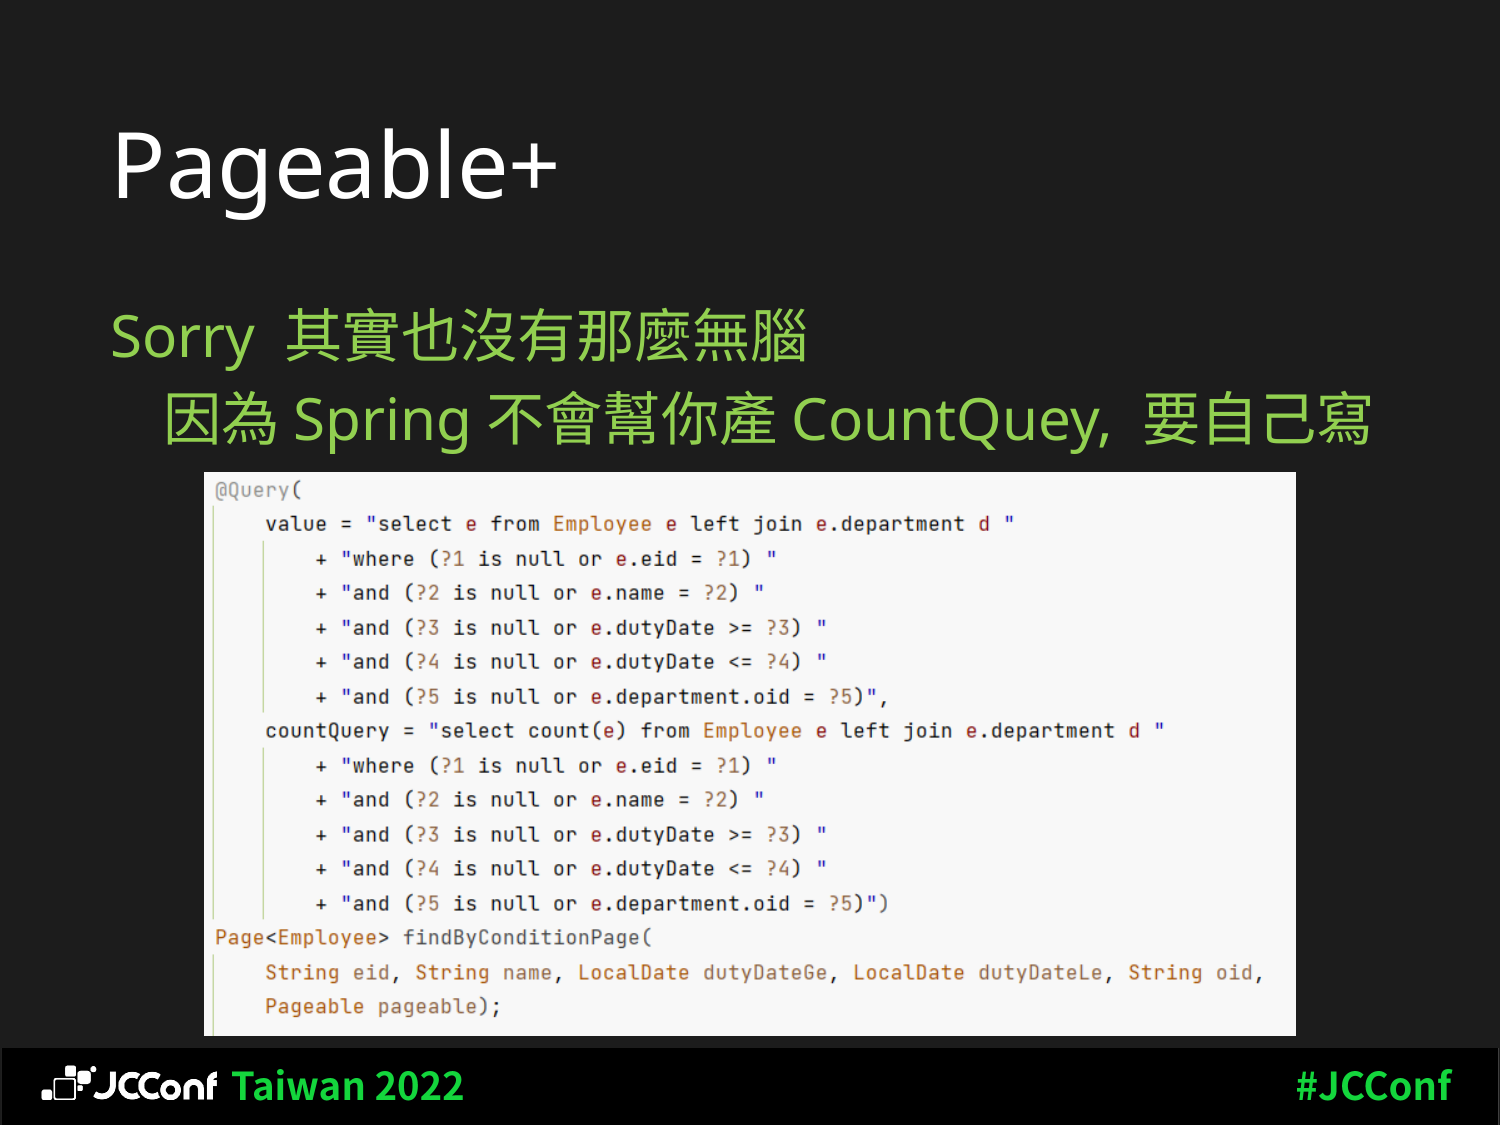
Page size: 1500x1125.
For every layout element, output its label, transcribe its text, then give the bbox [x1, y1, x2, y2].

picture [1, 1048, 1499, 1125]
list Sorry 其實也沒有那麼無腦 因為Spring不會幫你產CountQuey, 要自己寫 [102, 298, 1398, 1014]
title Pageable+ [102, 59, 1398, 278]
picture [204, 472, 1296, 1036]
